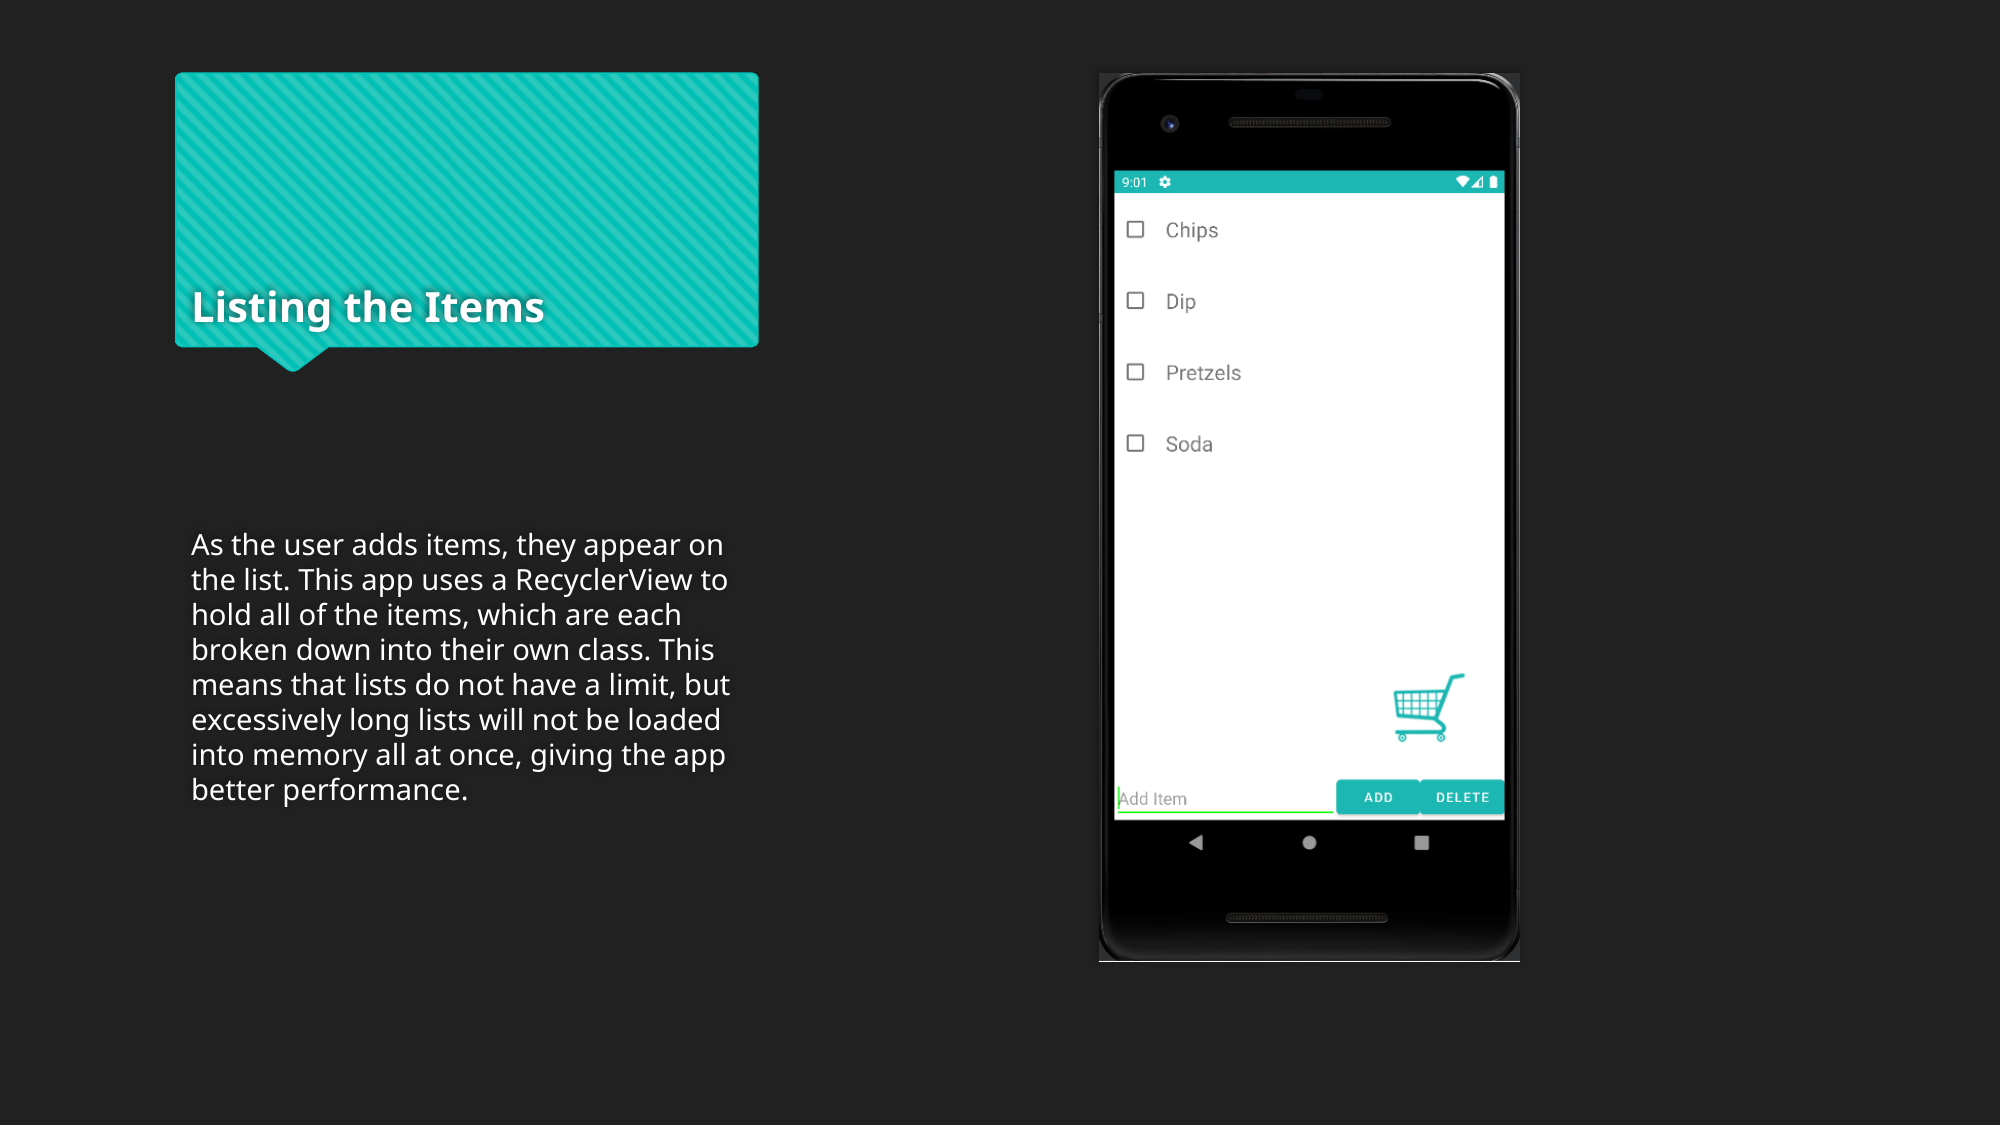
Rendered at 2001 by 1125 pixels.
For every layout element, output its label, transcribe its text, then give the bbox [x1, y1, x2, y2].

title Listing the Items [176, 73, 758, 339]
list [1098, 72, 1520, 962]
list As the user adds items, they appear on the list. This app uses a RecyclerView to hold all of the items, which are each broken down into their own class. This means that lists do not have a limit, but excessively long lists will not be loaded into memory all at once, giving the app better performance. [176, 370, 758, 962]
